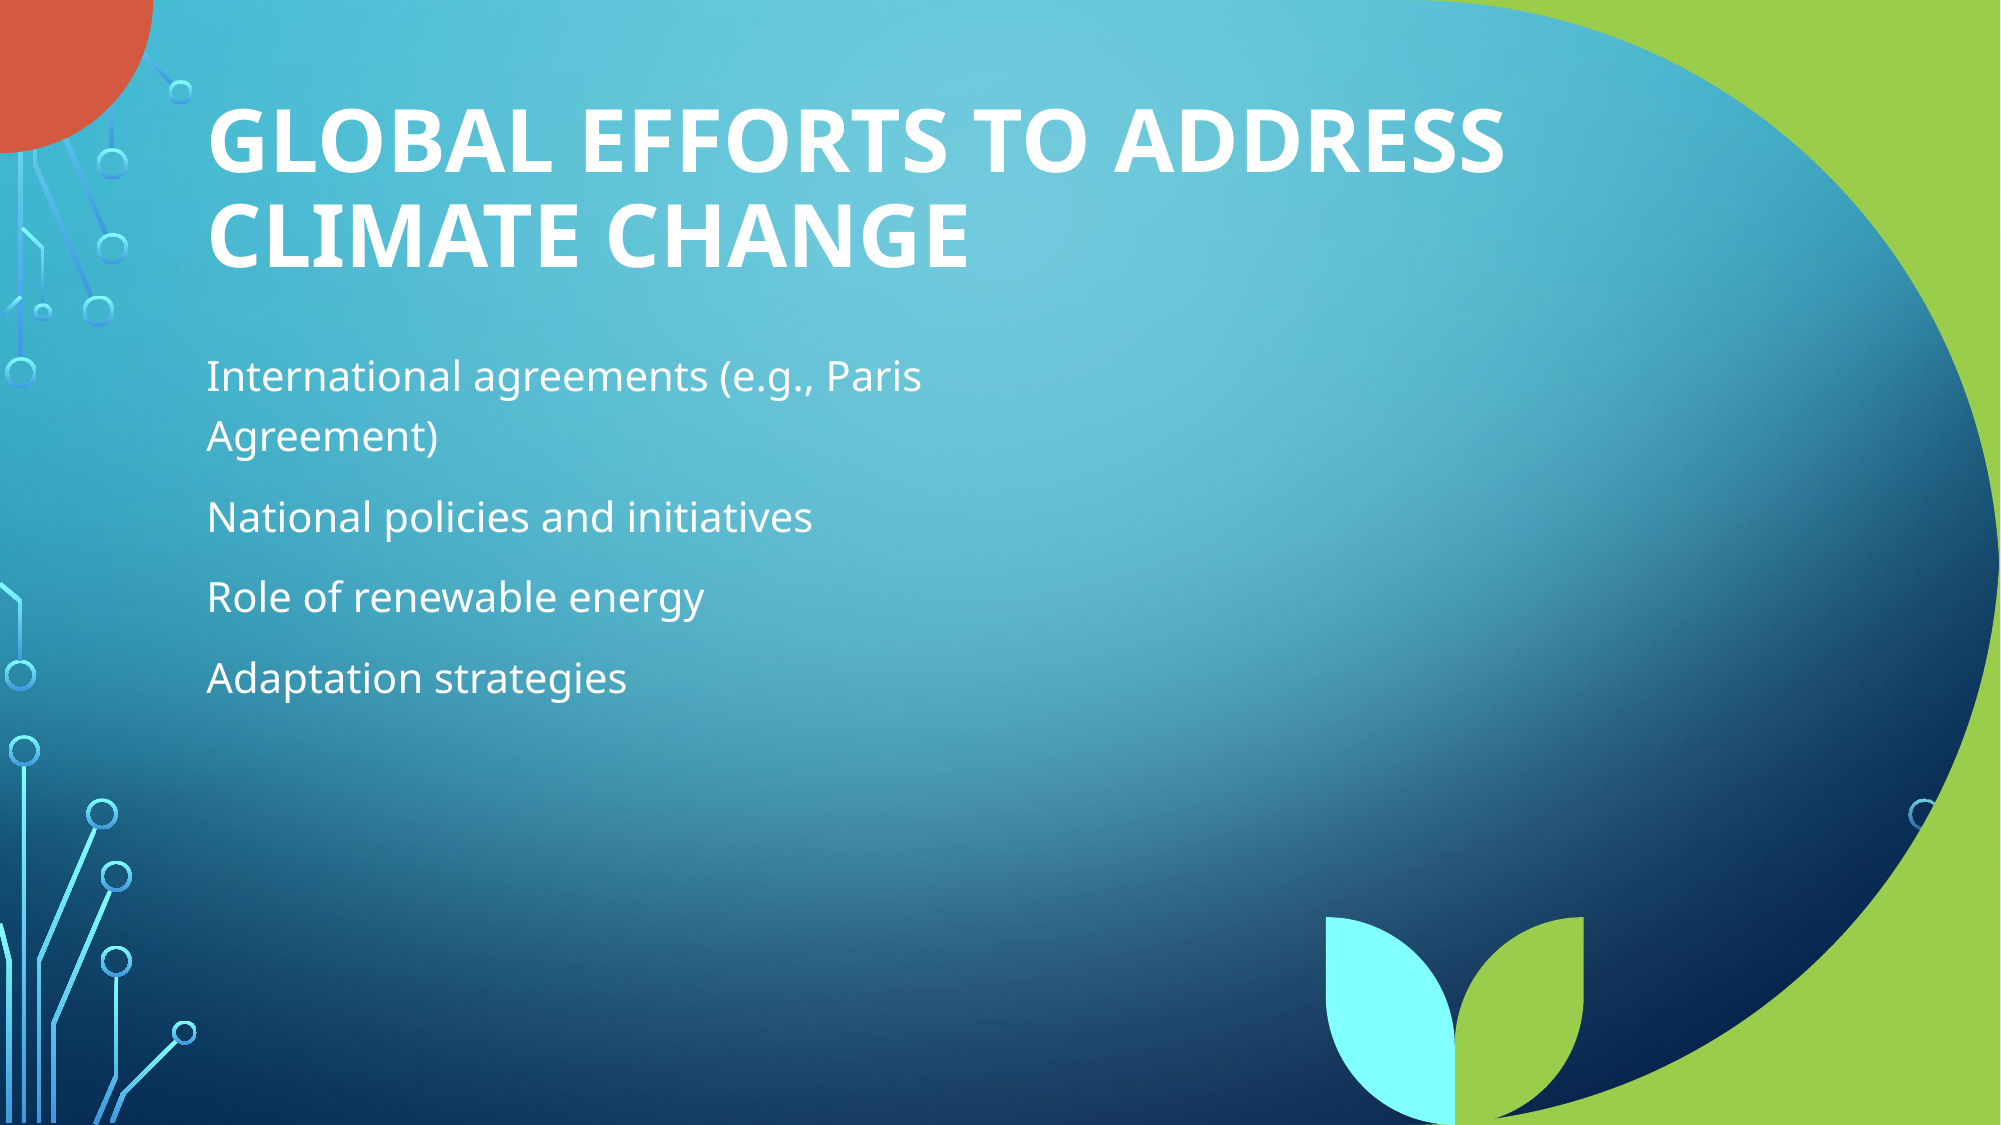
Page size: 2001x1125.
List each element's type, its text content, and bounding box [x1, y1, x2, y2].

list International agreements (e.g., Paris Agreement) National policies and initiatives Role of renewable energy Adaptation strategies [191, 332, 957, 879]
title Global Efforts to Address Climate Change [191, 22, 1767, 294]
